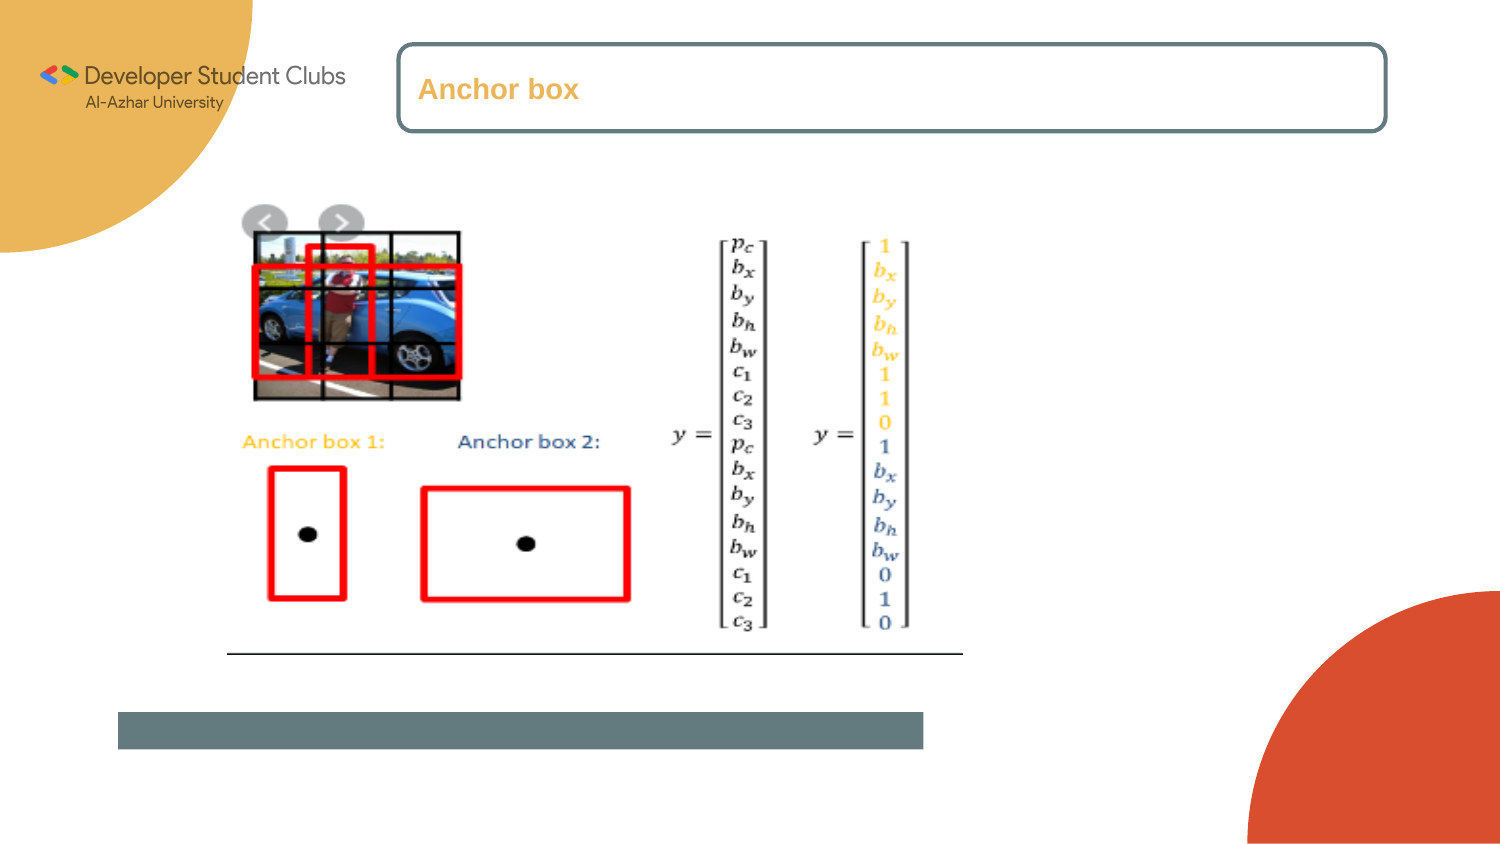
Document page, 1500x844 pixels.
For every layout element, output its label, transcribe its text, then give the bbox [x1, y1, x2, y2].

picture [227, 192, 964, 656]
text_box Anchor box [396, 42, 1388, 134]
picture [32, 46, 349, 117]
